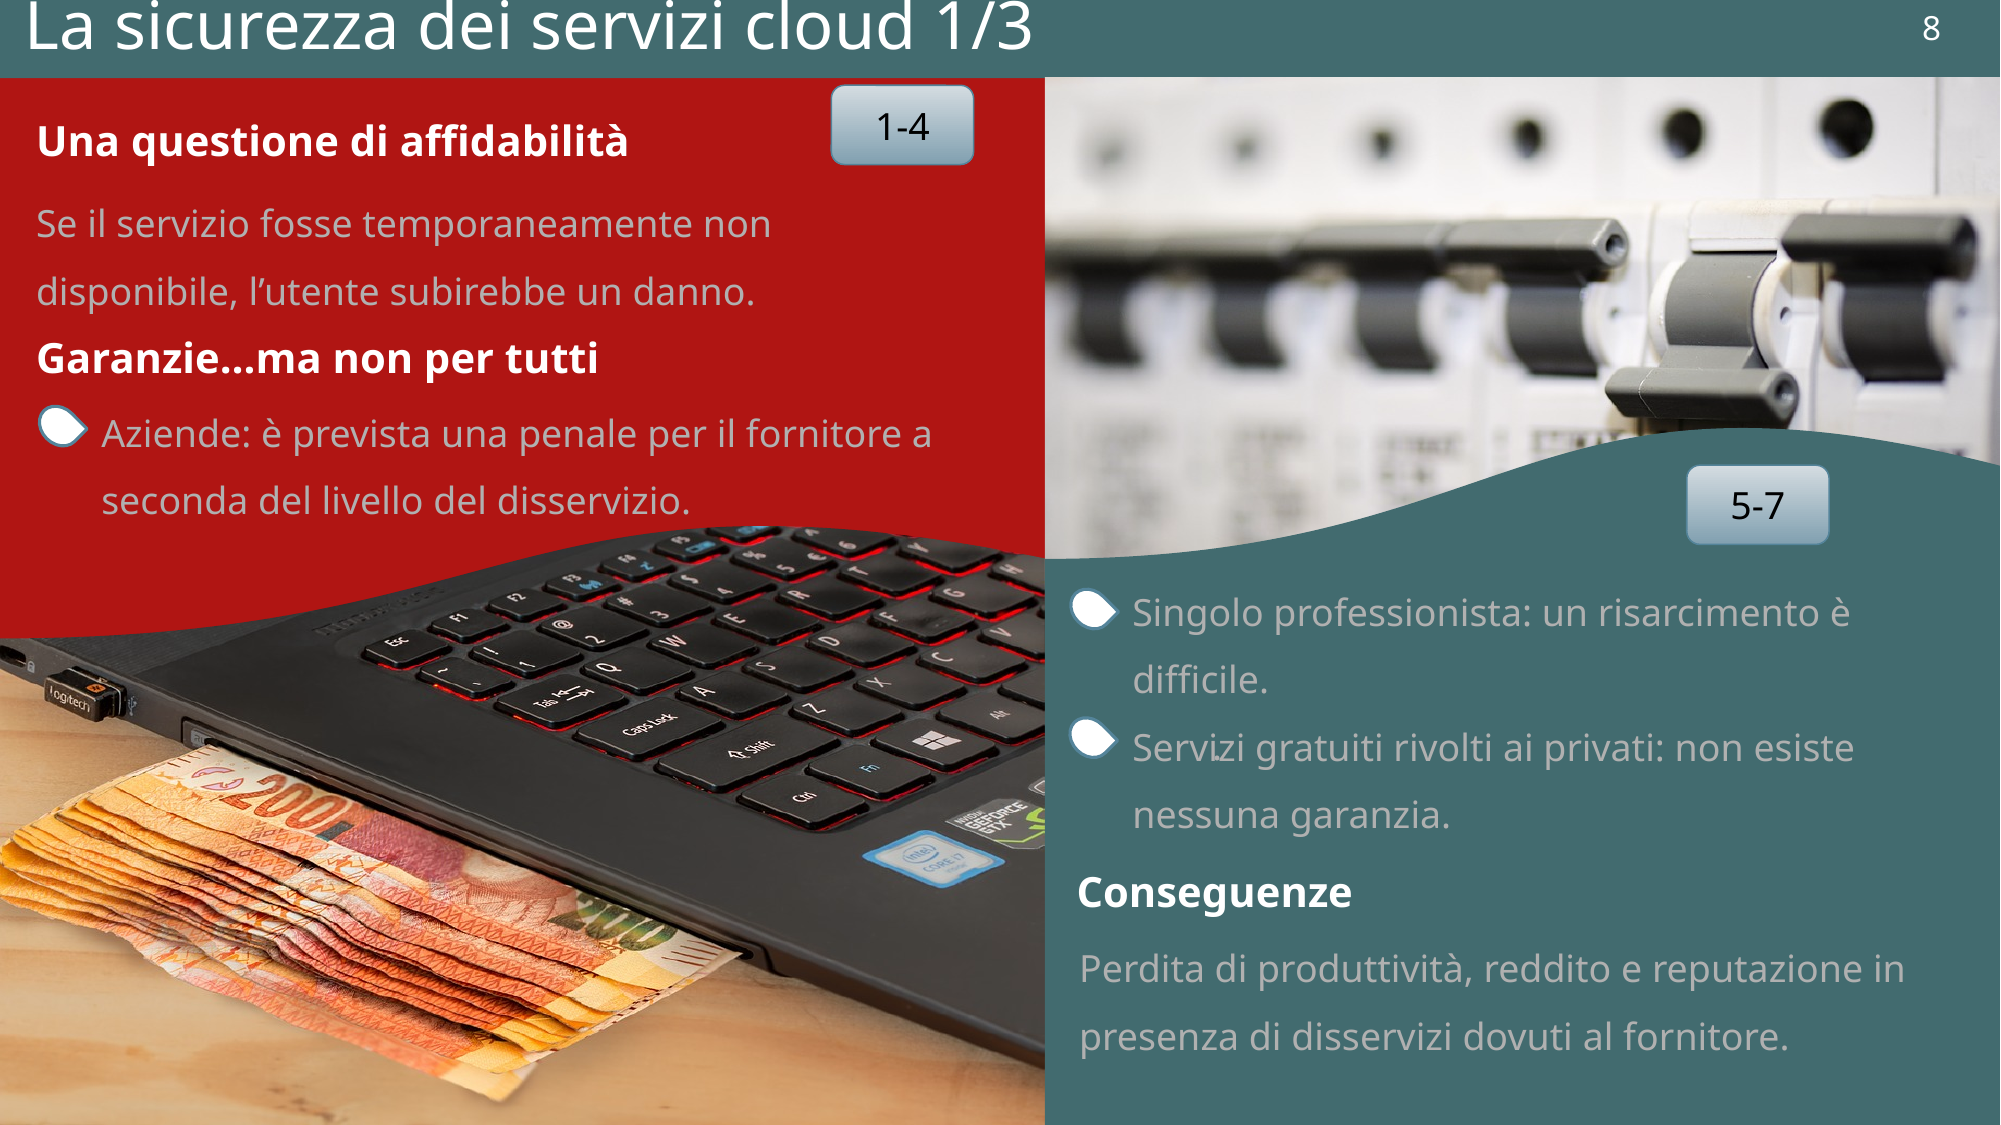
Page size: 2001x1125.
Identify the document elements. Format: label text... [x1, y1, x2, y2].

text_box [37, 404, 89, 448]
text_box Aziende: è prevista una penale per il fornitore a seconda del livello del disservizio. [84, 332, 1001, 641]
text_box [1069, 587, 1120, 631]
text_box Perdita di produttività, reddito e reputazione in presenza di disservizi dovuti al fornitore. [1062, 868, 1939, 1125]
text_box [0, 548, 1043, 1125]
text_box Conseguenze [1061, 858, 1920, 924]
text_box . [1992, 693, 2000, 776]
text_box [1068, 716, 1119, 759]
text_box 8 [1907, 0, 1990, 55]
text_box Singolo professionista: un risarcimento è difficile. Servizi gratuiti rivolti ai privati: non esiste nessuna garanzia. [1115, 579, 1992, 858]
list La sicurezza dei servizi cloud 1/3 [10, 0, 1896, 31]
text_box Garanzie…ma non per tutti [21, 324, 880, 389]
text_box [1043, 75, 2000, 558]
text_box Se il servizio fosse temporaneamente non disponibile, l’utente subirebbe un danno. [19, 123, 936, 422]
text_box 1-4 [830, 84, 975, 166]
text_box Una questione di affidabilità [21, 107, 880, 173]
text_box [2, 0, 2000, 80]
text_box [1043, 426, 2000, 1125]
text_box 5-7 [1685, 464, 1830, 546]
